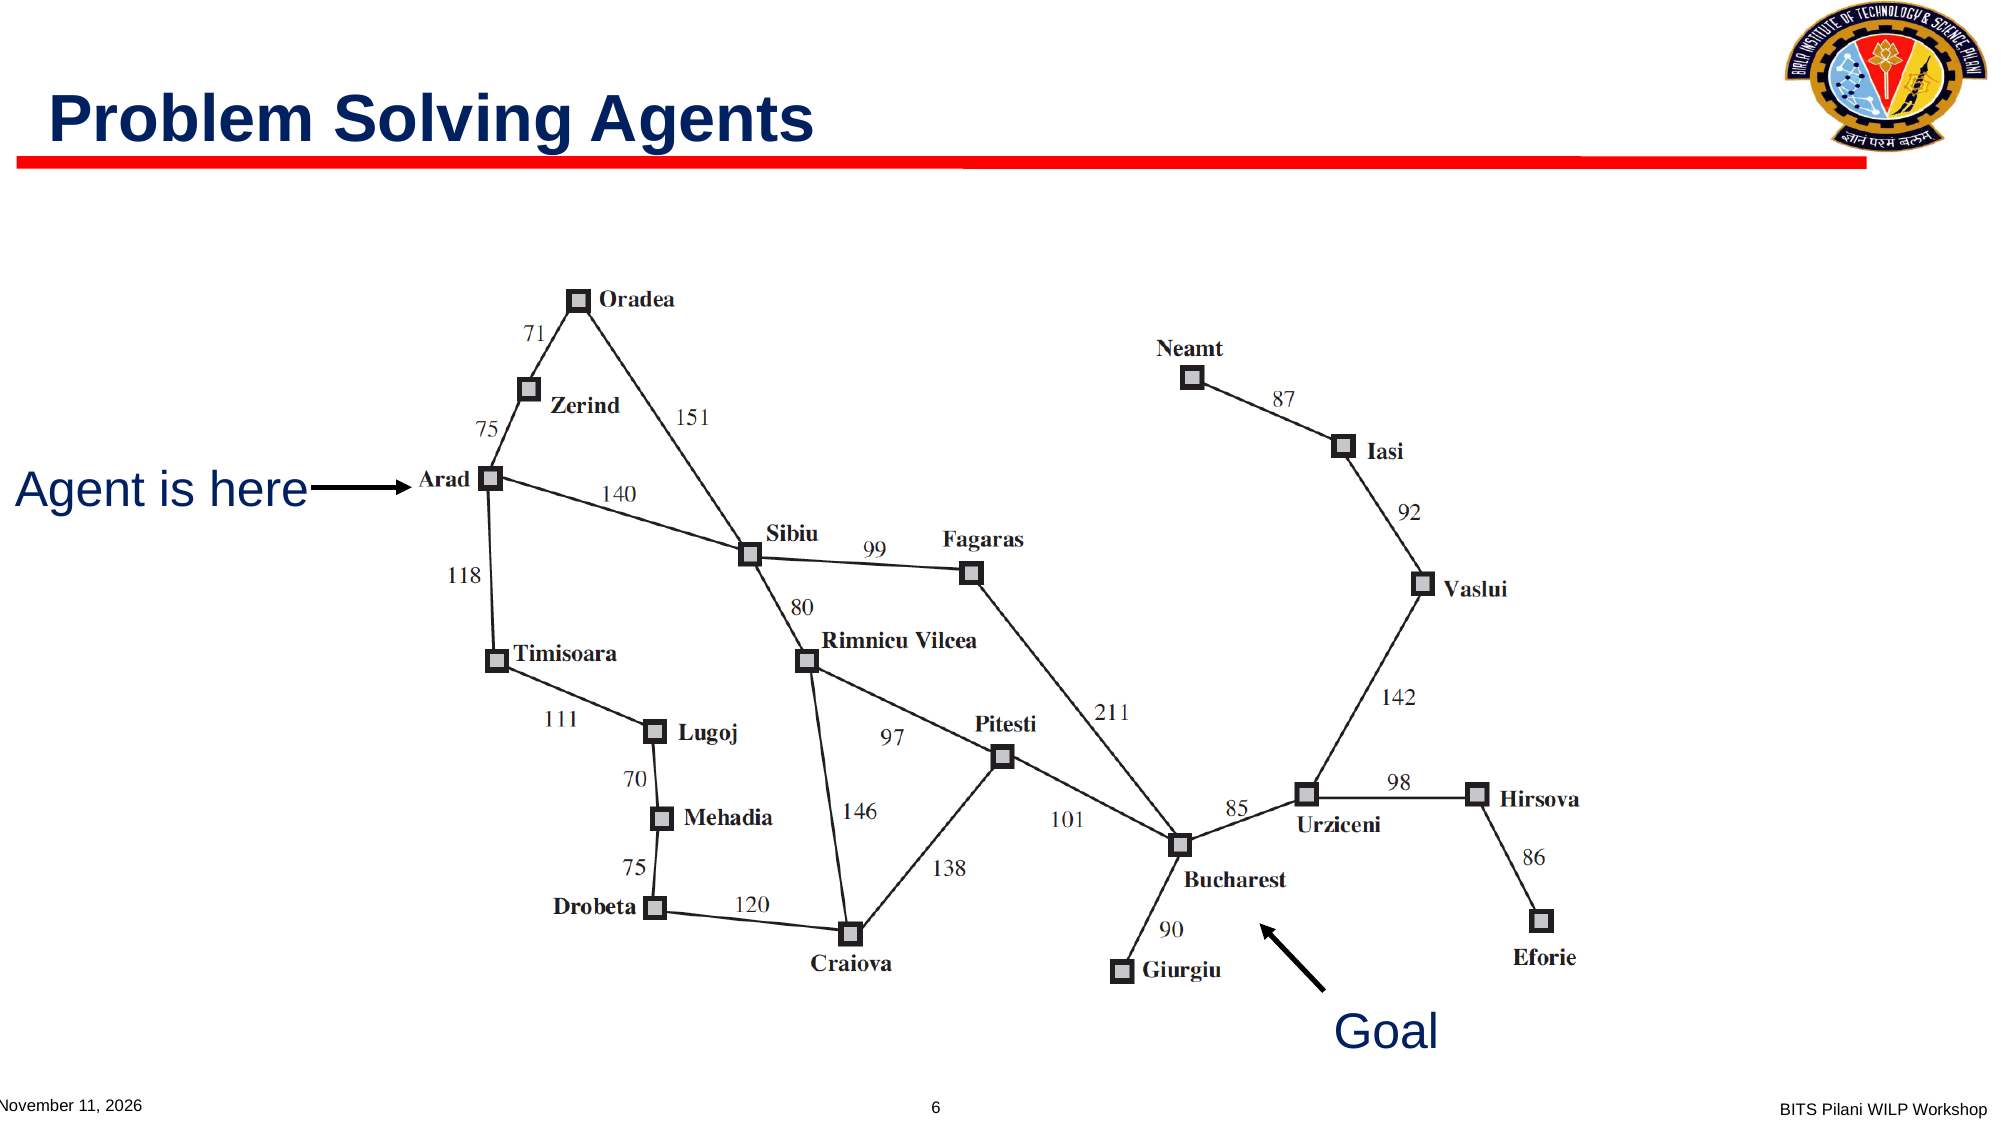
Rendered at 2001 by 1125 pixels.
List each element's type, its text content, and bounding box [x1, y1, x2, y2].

text_box Agent is here [0, 449, 324, 525]
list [411, 277, 1589, 992]
text_box Goal [1318, 1000, 1454, 1066]
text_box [1259, 923, 1325, 992]
picture [1783, 0, 1988, 153]
title Problem Solving Agents [33, 24, 1462, 163]
